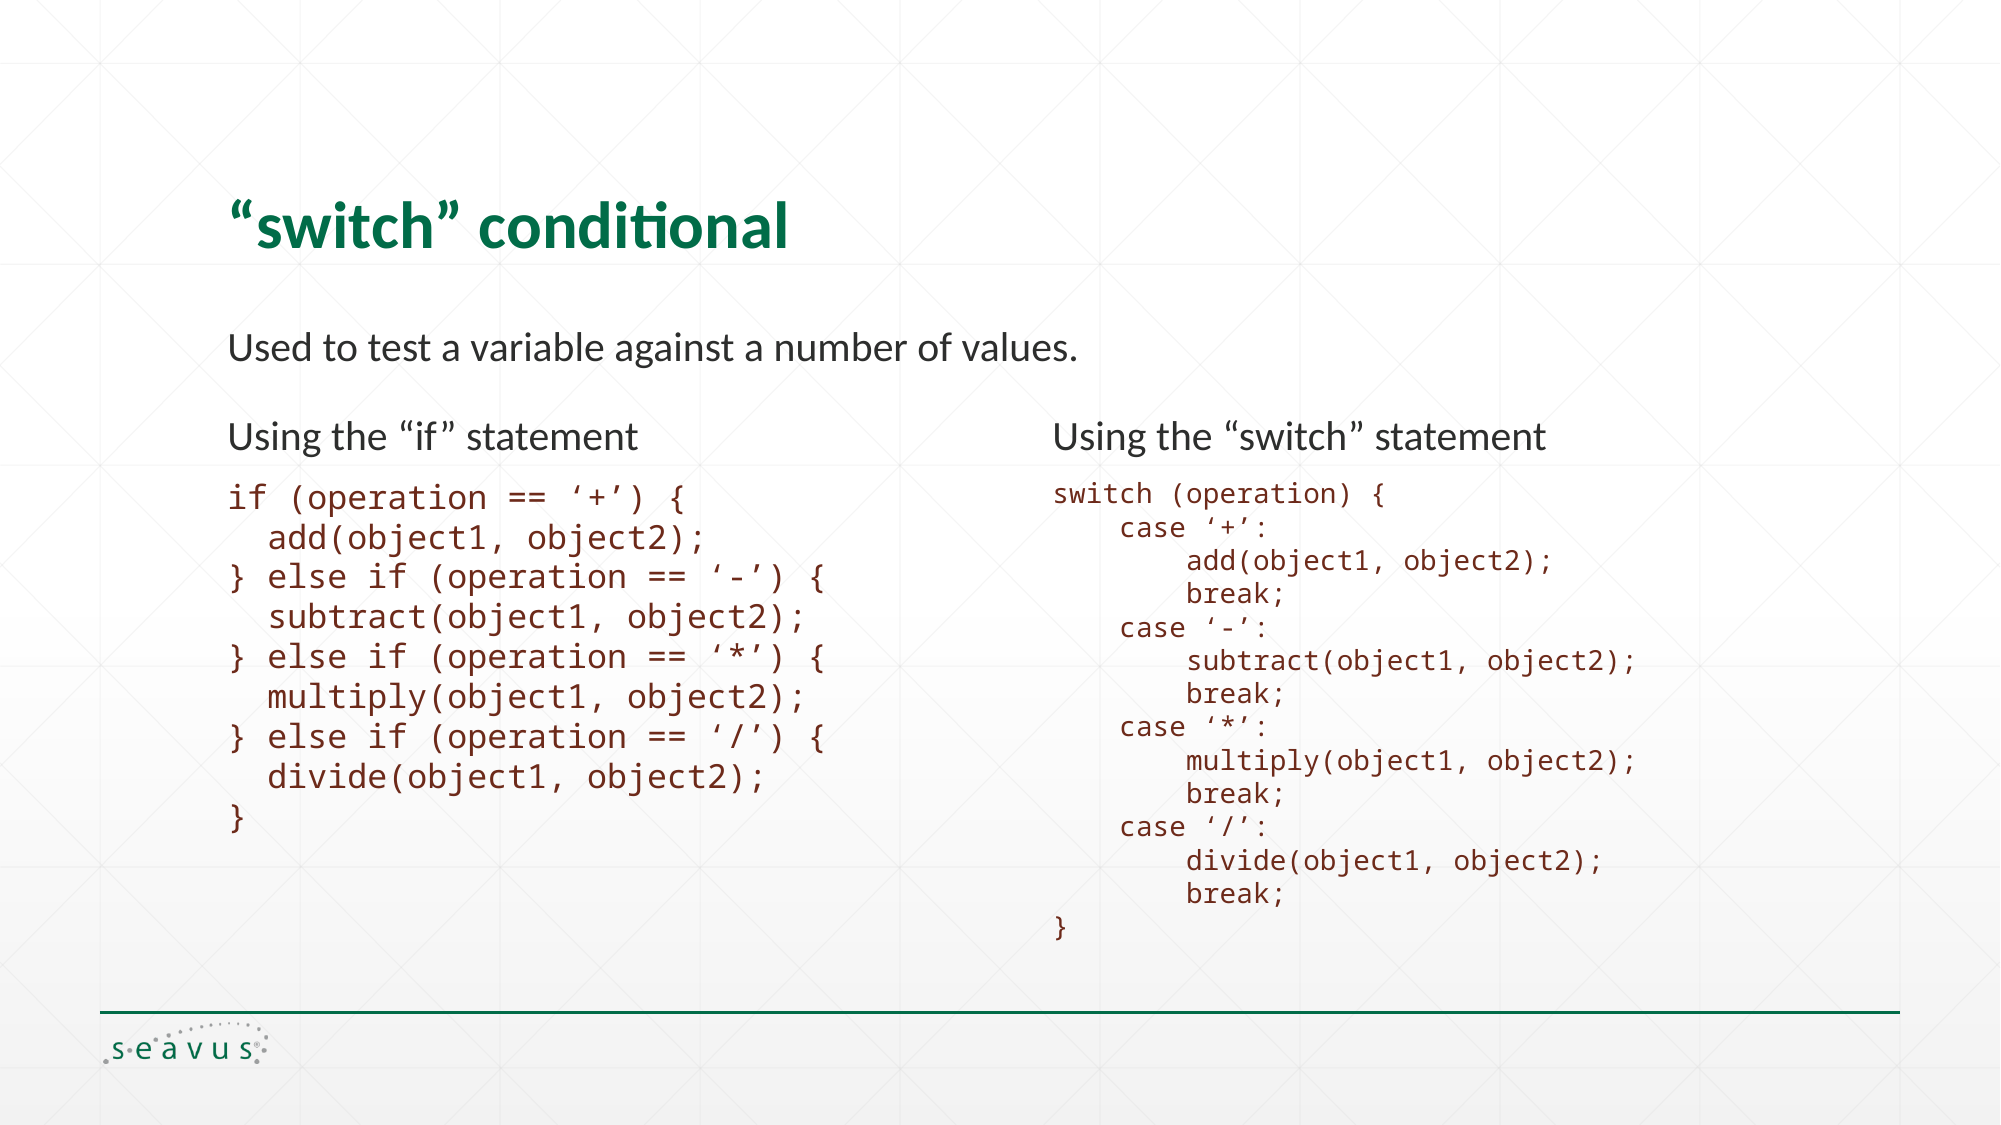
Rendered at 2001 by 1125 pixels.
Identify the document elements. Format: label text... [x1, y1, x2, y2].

picture [103, 1022, 268, 1064]
list switch (operation) { case ‘+’: add(object1, object2); break; case ‘-’: subtract(object1, object2); break; case ‘*’: multiply(object1, object2); break; case ‘/’: divide(object1, object2); break; } [1037, 468, 1788, 950]
text_box Used to test a variable against a number of values. [212, 312, 1788, 397]
list if (operation == ‘+’) { add(object1, object2); } else if (operation == ‘-’) { subtract(object1, object2); } else if (operation == ‘*’) { multiply(object1, object2); } else if (operation == ‘/’) { divide(object1, object2); } [212, 468, 963, 950]
title “switch” conditional [212, 82, 1788, 271]
list Using the “switch” statement [1037, 397, 1788, 468]
list Using the “if” statement [212, 397, 963, 468]
